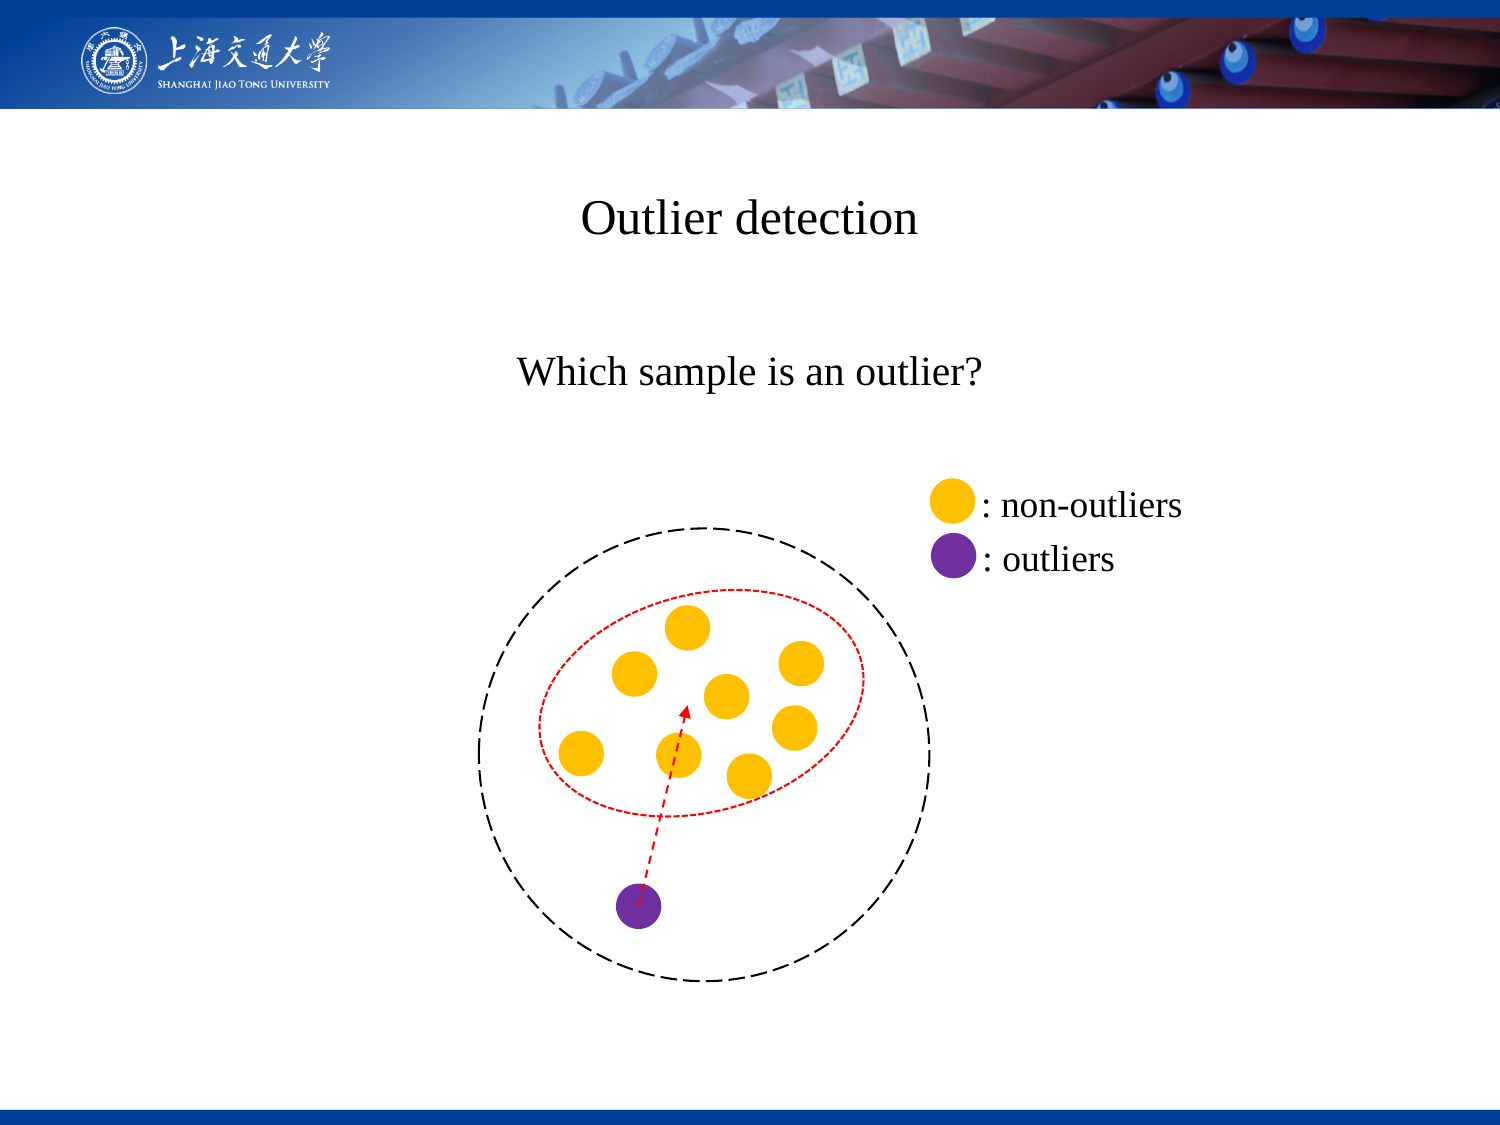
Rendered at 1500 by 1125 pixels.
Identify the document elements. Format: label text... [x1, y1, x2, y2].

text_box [929, 472, 1199, 587]
text_box Which sample is an outlier? [501, 336, 999, 402]
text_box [638, 705, 688, 906]
text_box [477, 527, 931, 983]
text_box [614, 882, 663, 931]
text_box Outlier detection [565, 177, 934, 252]
text_box [538, 588, 865, 817]
picture [0, 18, 1500, 109]
